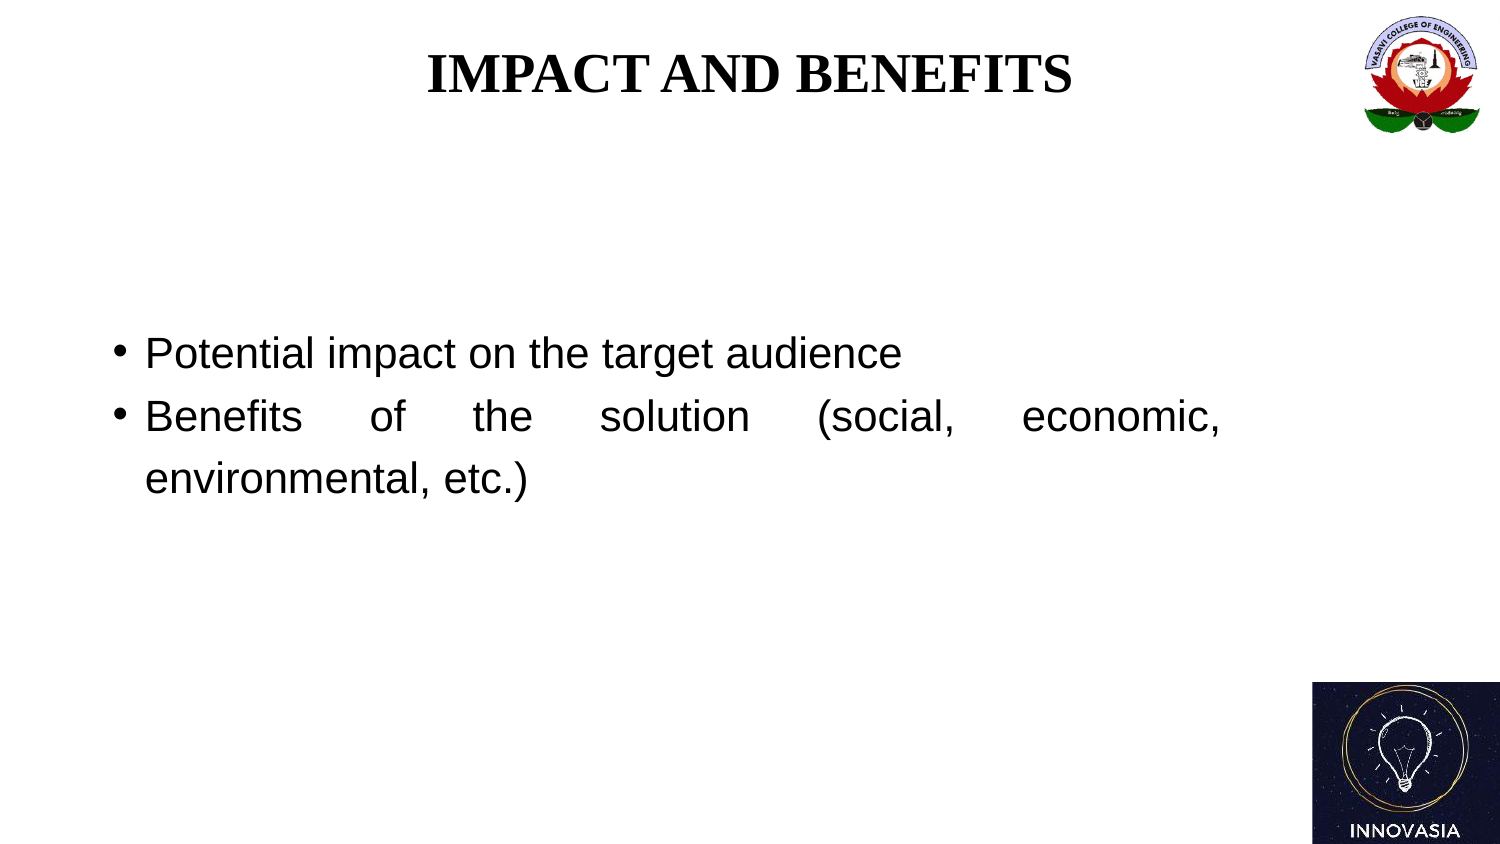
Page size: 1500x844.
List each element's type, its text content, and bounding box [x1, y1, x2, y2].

text_box [1344, 0, 1500, 150]
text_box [74, 0, 1426, 135]
text_box [1312, 682, 1500, 844]
text_box Potential impact on the target audience Benefits of the solution (social, economic, environmental, etc.) [82, 313, 1223, 503]
